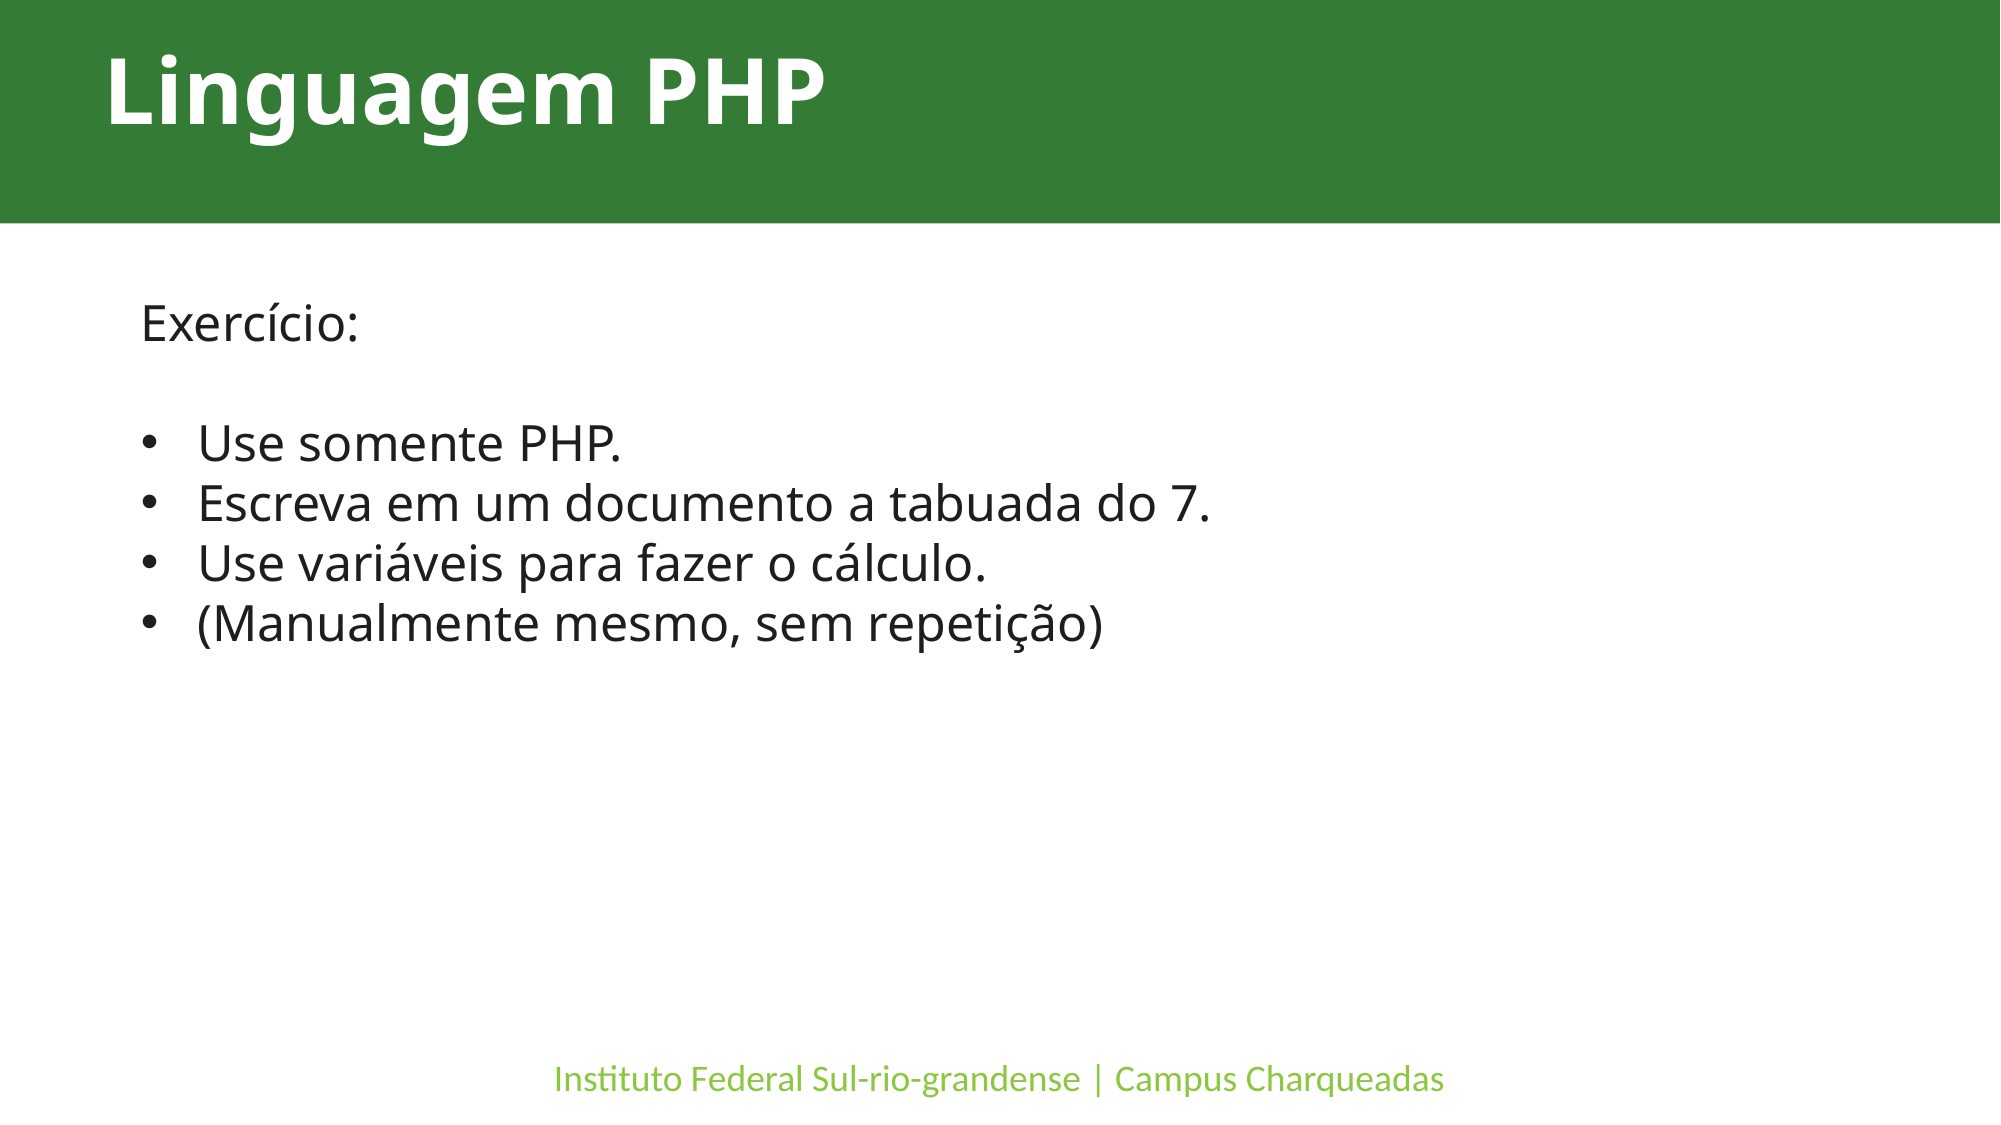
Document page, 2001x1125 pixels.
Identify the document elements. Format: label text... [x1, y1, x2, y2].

text_box Exercício: Use somente PHP. Escreva em um documento a tabuada do 7. Use variáveis para fazer o cálculo. (Manualmente mesmo, sem repetição) [114, 276, 1260, 667]
text_box Linguagem PHP [88, 25, 1848, 243]
